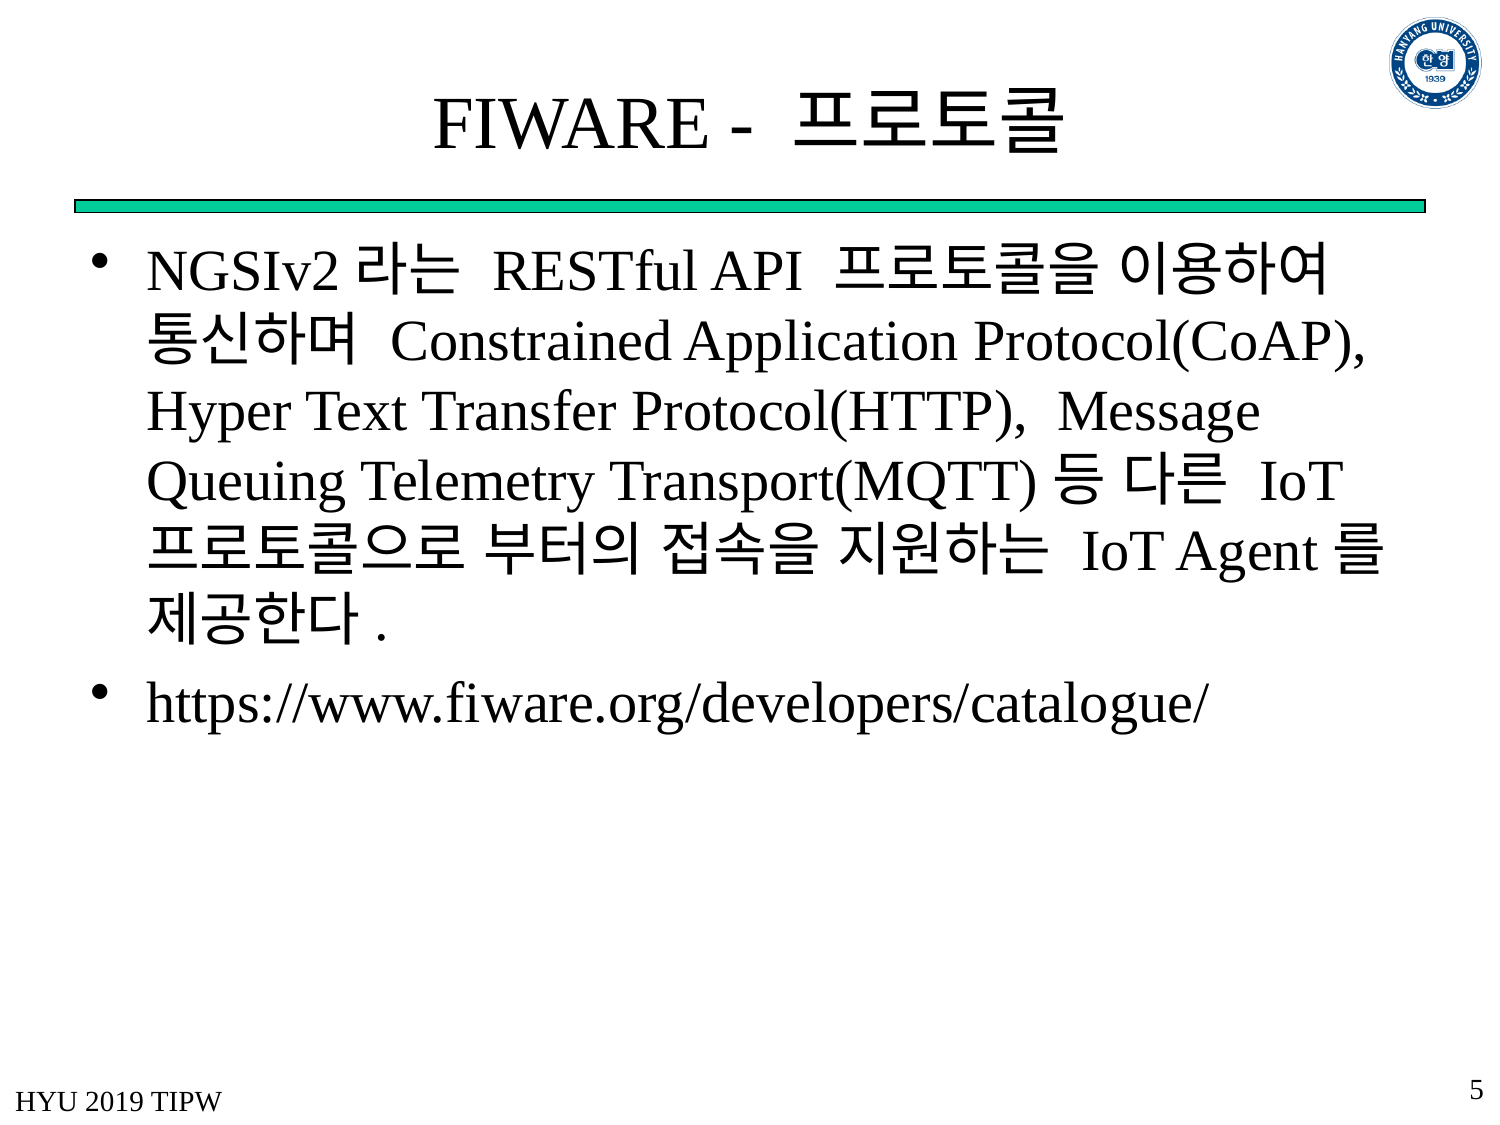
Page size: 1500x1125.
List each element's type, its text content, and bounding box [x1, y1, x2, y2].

picture [1387, 15, 1483, 110]
list NGSIv2라는 RESTful API 프로토콜을 이용하여 통신하며 Constrained Application Protocol(CoAP), Hyper Text Transfer Protocol(HTTP), Message Queuing Telemetry Transport(MQTT)등 다른 IoT 프로토콜으로 부터의 접속을 지원하는 IoT Agent를 제공한다. https://www.fiware.org/developers/catalogue/ [75, 224, 1425, 1038]
footer HYU 2019 TIPW [0, 1074, 476, 1125]
title FIWARE - 프로토콜 [75, 50, 1425, 188]
slide_number 5 [1186, 1062, 1500, 1125]
